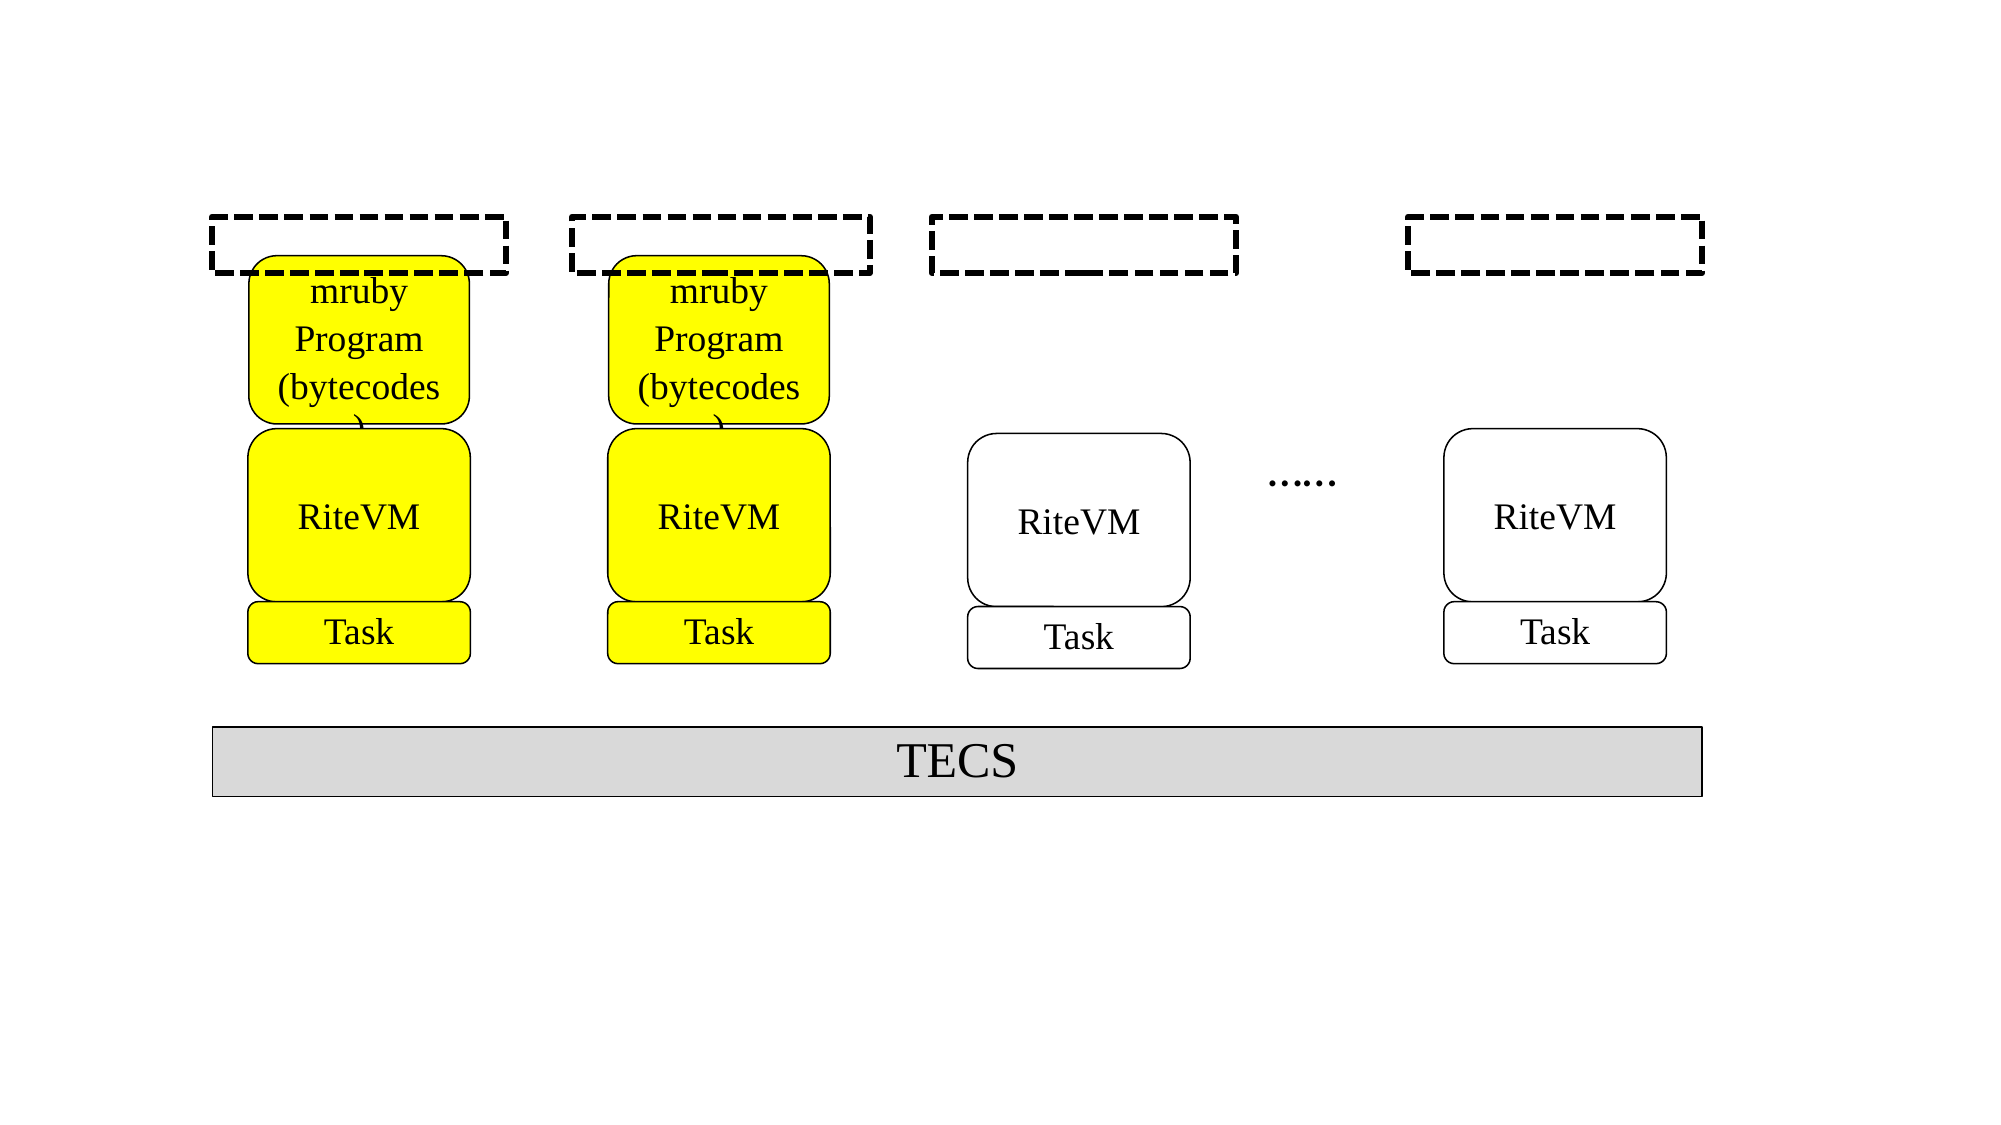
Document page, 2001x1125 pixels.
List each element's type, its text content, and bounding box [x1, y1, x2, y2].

text_box RiteVM [1443, 428, 1667, 601]
text_box Task [967, 606, 1191, 669]
text_box [212, 216, 506, 274]
text_box [572, 216, 870, 274]
text_box …… [1253, 428, 1352, 504]
text_box mruby Program (bytecodes) [248, 274, 470, 424]
text_box mruby Program (bytecodes) [608, 274, 830, 424]
text_box RiteVM [247, 428, 471, 601]
text_box Task [607, 601, 831, 664]
text_box Task [247, 601, 471, 664]
text_box [1408, 216, 1702, 274]
text_box TECS [212, 727, 1703, 797]
text_box [932, 216, 1236, 274]
text_box Task [1443, 601, 1667, 664]
text_box RiteVM [607, 428, 831, 601]
text_box RiteVM [967, 433, 1191, 606]
